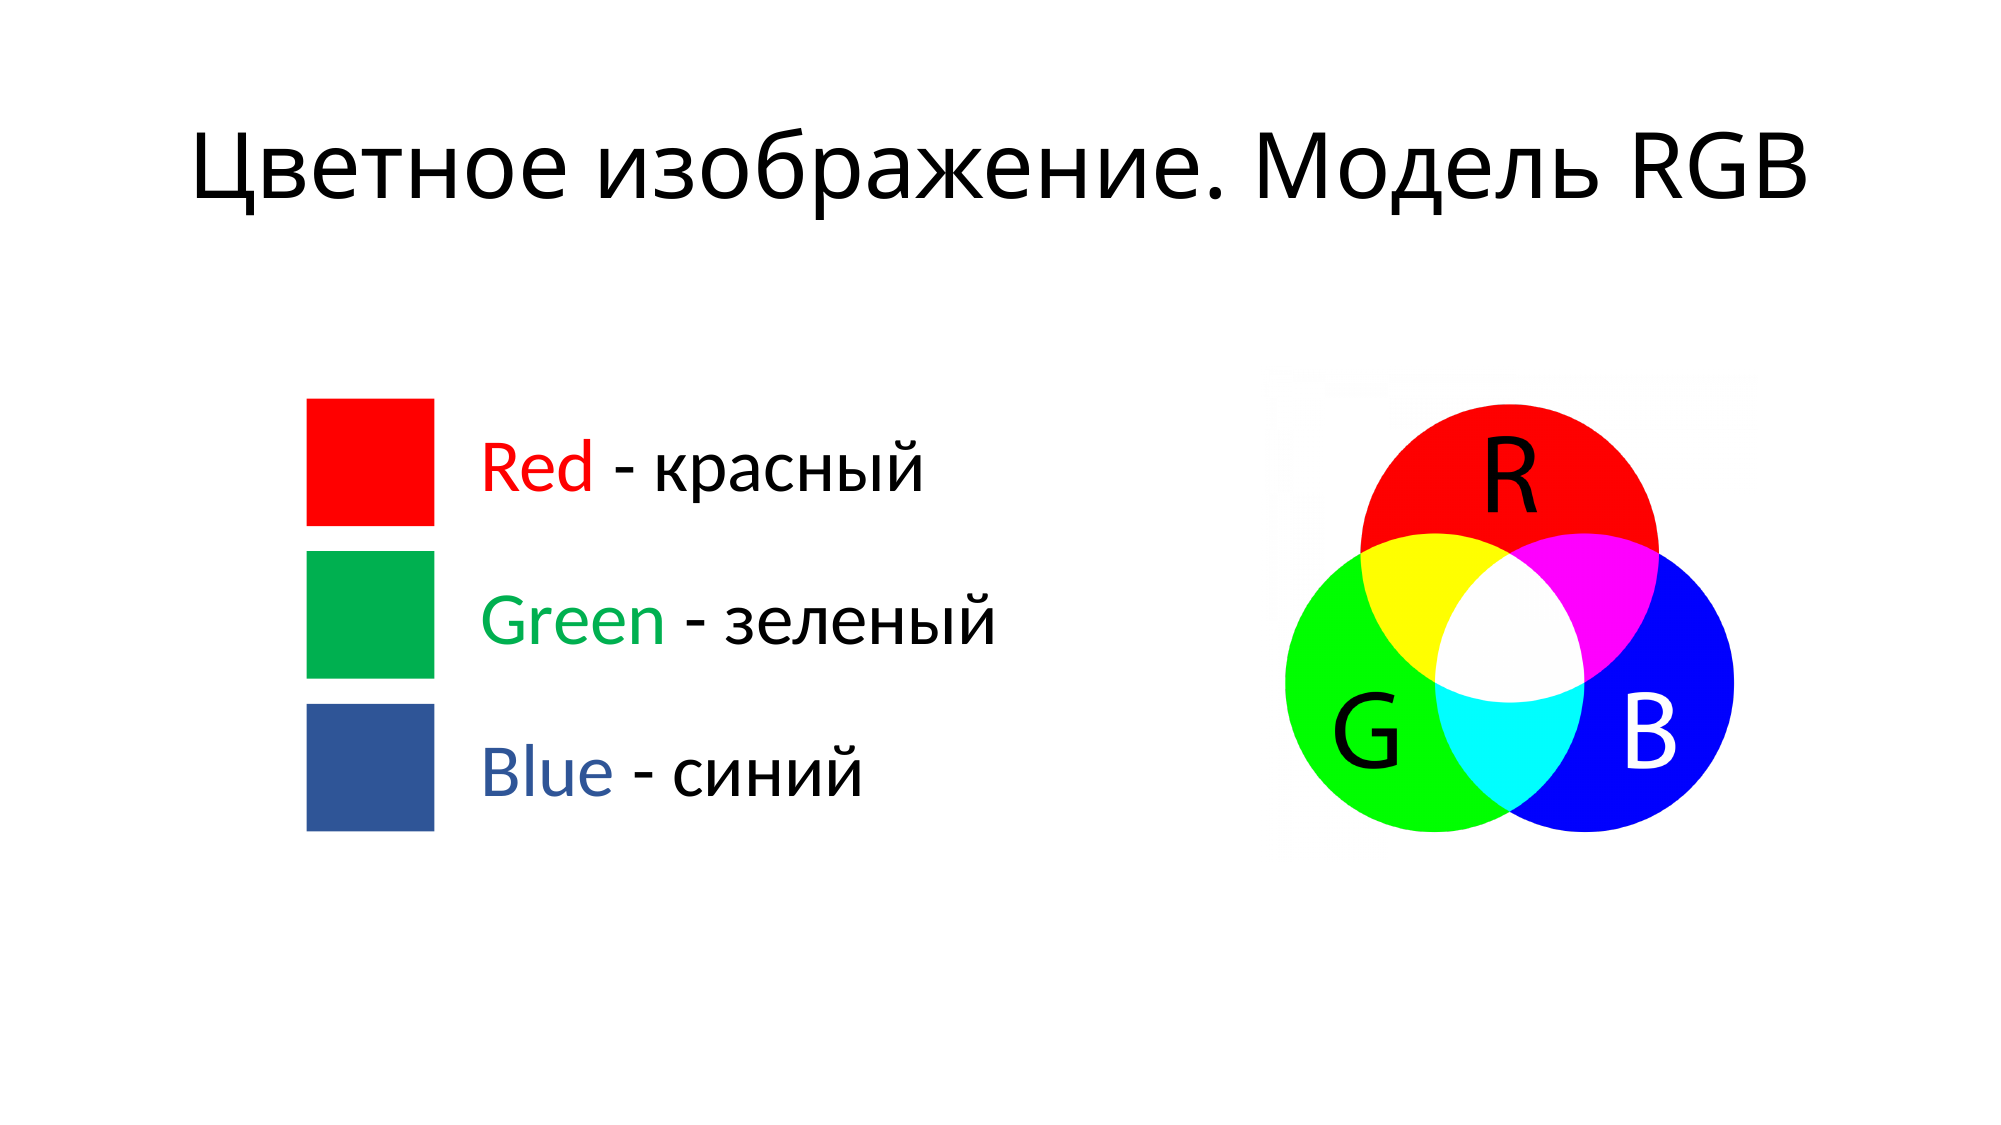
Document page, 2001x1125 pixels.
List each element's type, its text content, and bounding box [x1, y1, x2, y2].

text_box Red - красный [465, 409, 941, 514]
title Цветное изображение. Модель RGB [137, 59, 1863, 278]
text_box [306, 397, 435, 527]
picture [1261, 366, 1758, 863]
text_box Blue - синий [465, 714, 881, 820]
text_box [306, 550, 435, 680]
text_box Green - зеленый [466, 561, 1014, 667]
text_box [306, 703, 435, 832]
